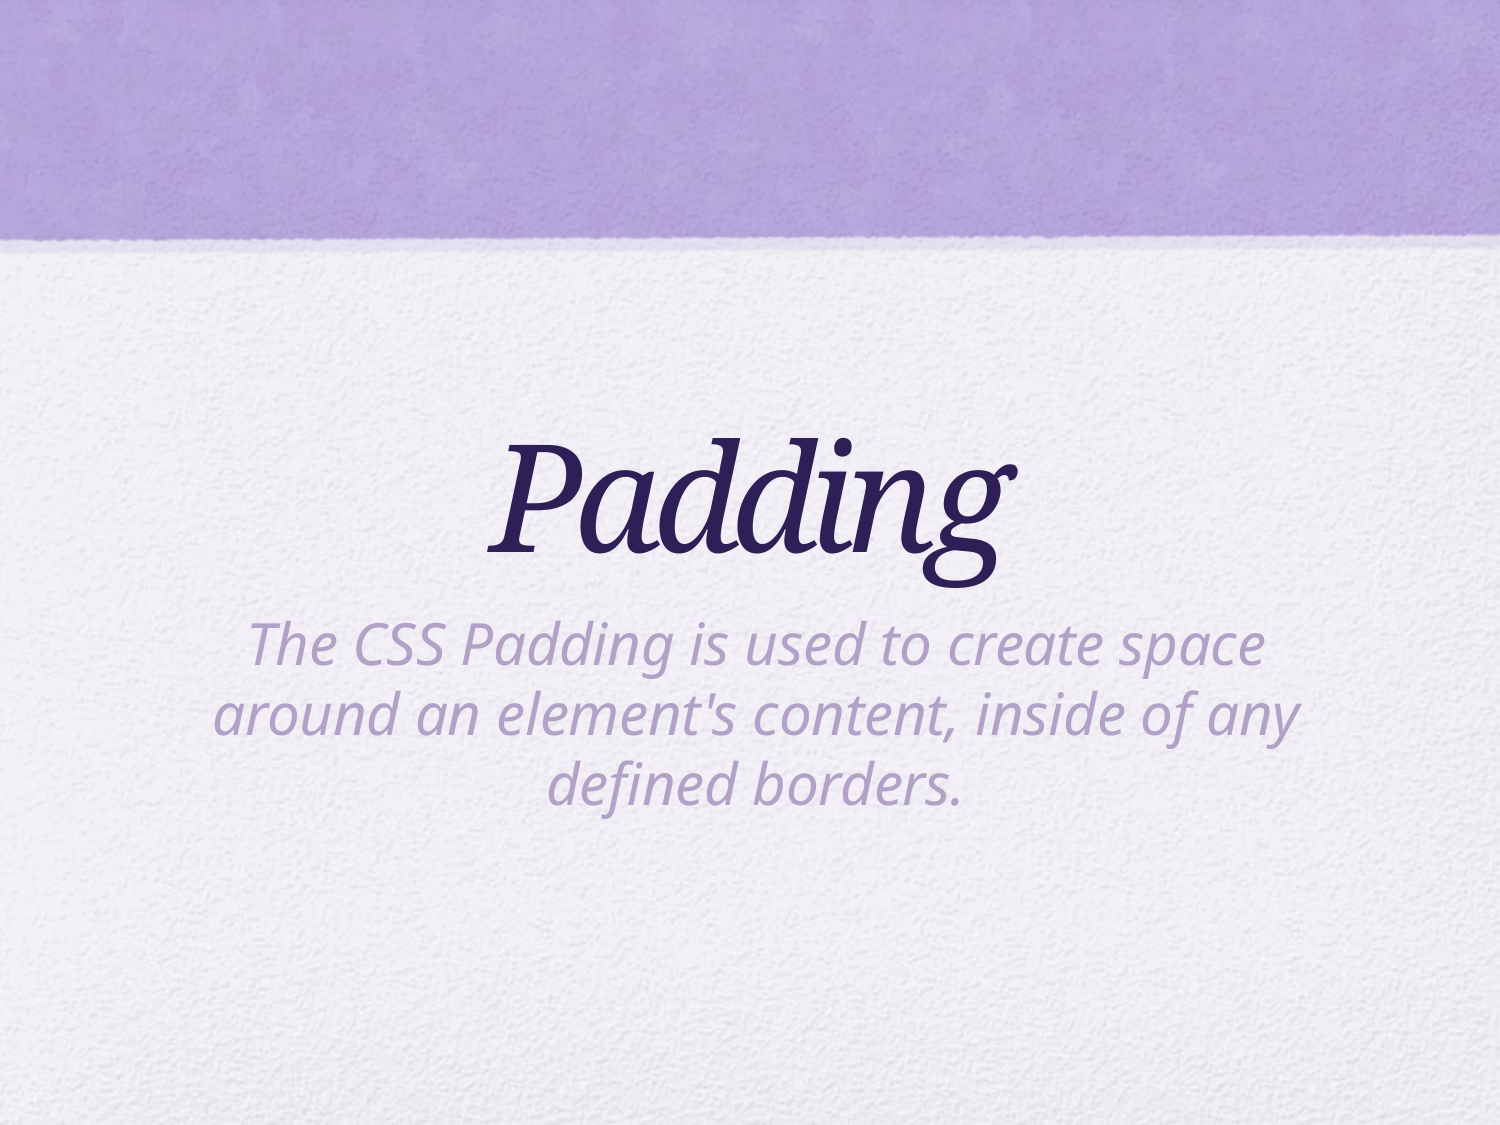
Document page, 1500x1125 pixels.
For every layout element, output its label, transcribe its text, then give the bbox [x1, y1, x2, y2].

picture [0, 0, 1500, 1125]
text_box Padding [431, 399, 1069, 582]
text_box The CSS Padding is used to create space around an element's content, inside of any defined borders. [174, 600, 1338, 825]
